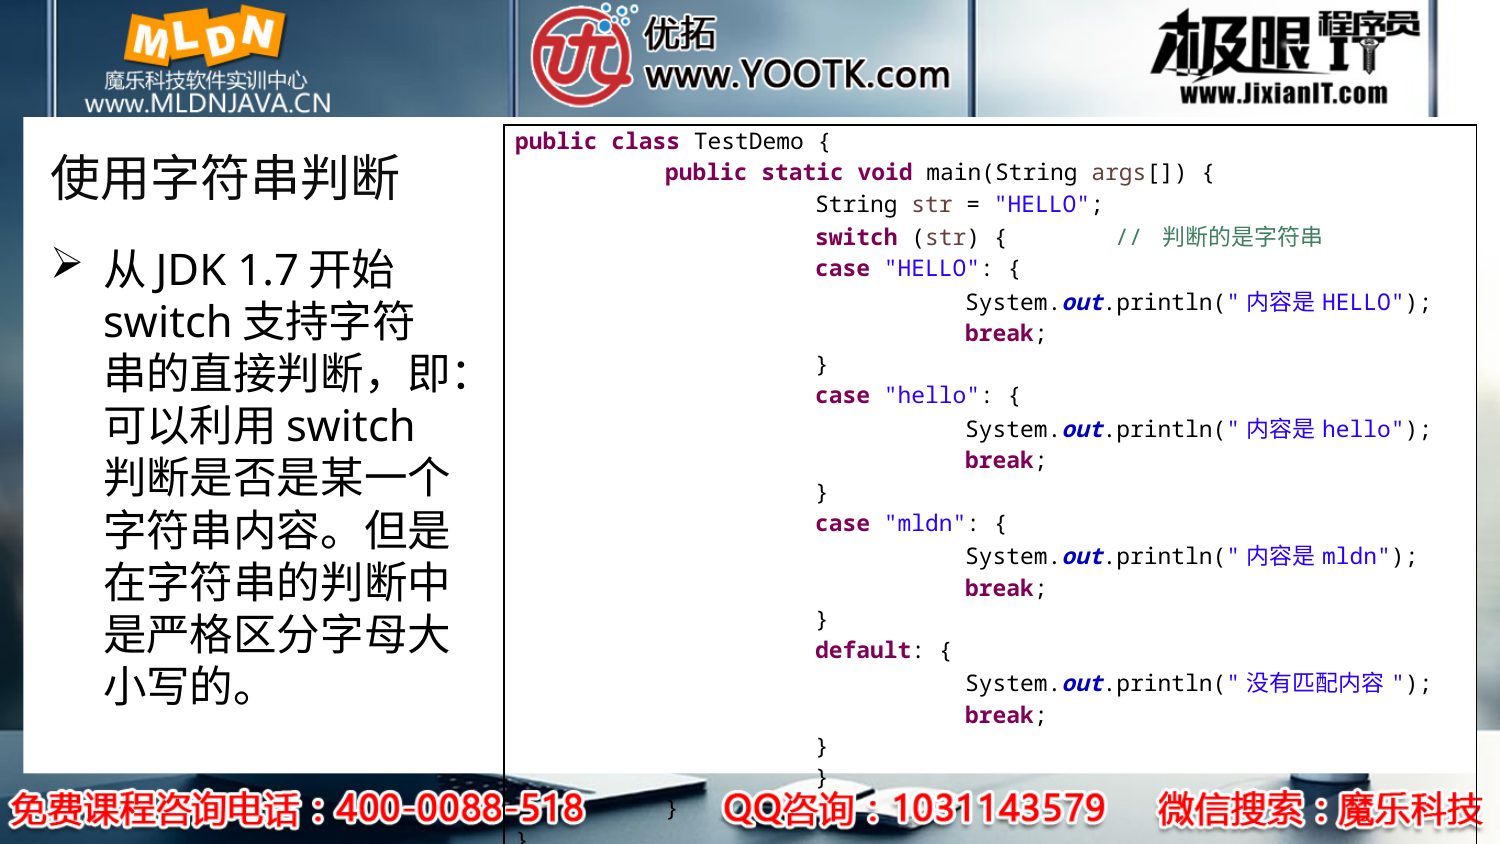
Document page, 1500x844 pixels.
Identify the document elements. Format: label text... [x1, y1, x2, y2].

picture [0, 0, 1500, 844]
list 从JDK 1.7开始switch支持字符串的直接判断，即：可以利用switch判断是否是某一个字符串内容。但是在字符串的判断中是严格区分字母大小写的。 [35, 234, 469, 762]
title 使用字符串判断 [34, 128, 503, 225]
table_header public class TestDemo { public static void main(String args[]) { String str = "HELLO"; switch (str) { // 判断的是字符串 case "HELLO": { System.out.println("内容是HELLO"); break; } case "hello": { System.out.println("内容是hello"); break; } case "mldn": { System.out.println("内容是mldn"); break; } default: { System.out.println("没有匹配内容"); break; } } } } [505, 126, 1476, 844]
